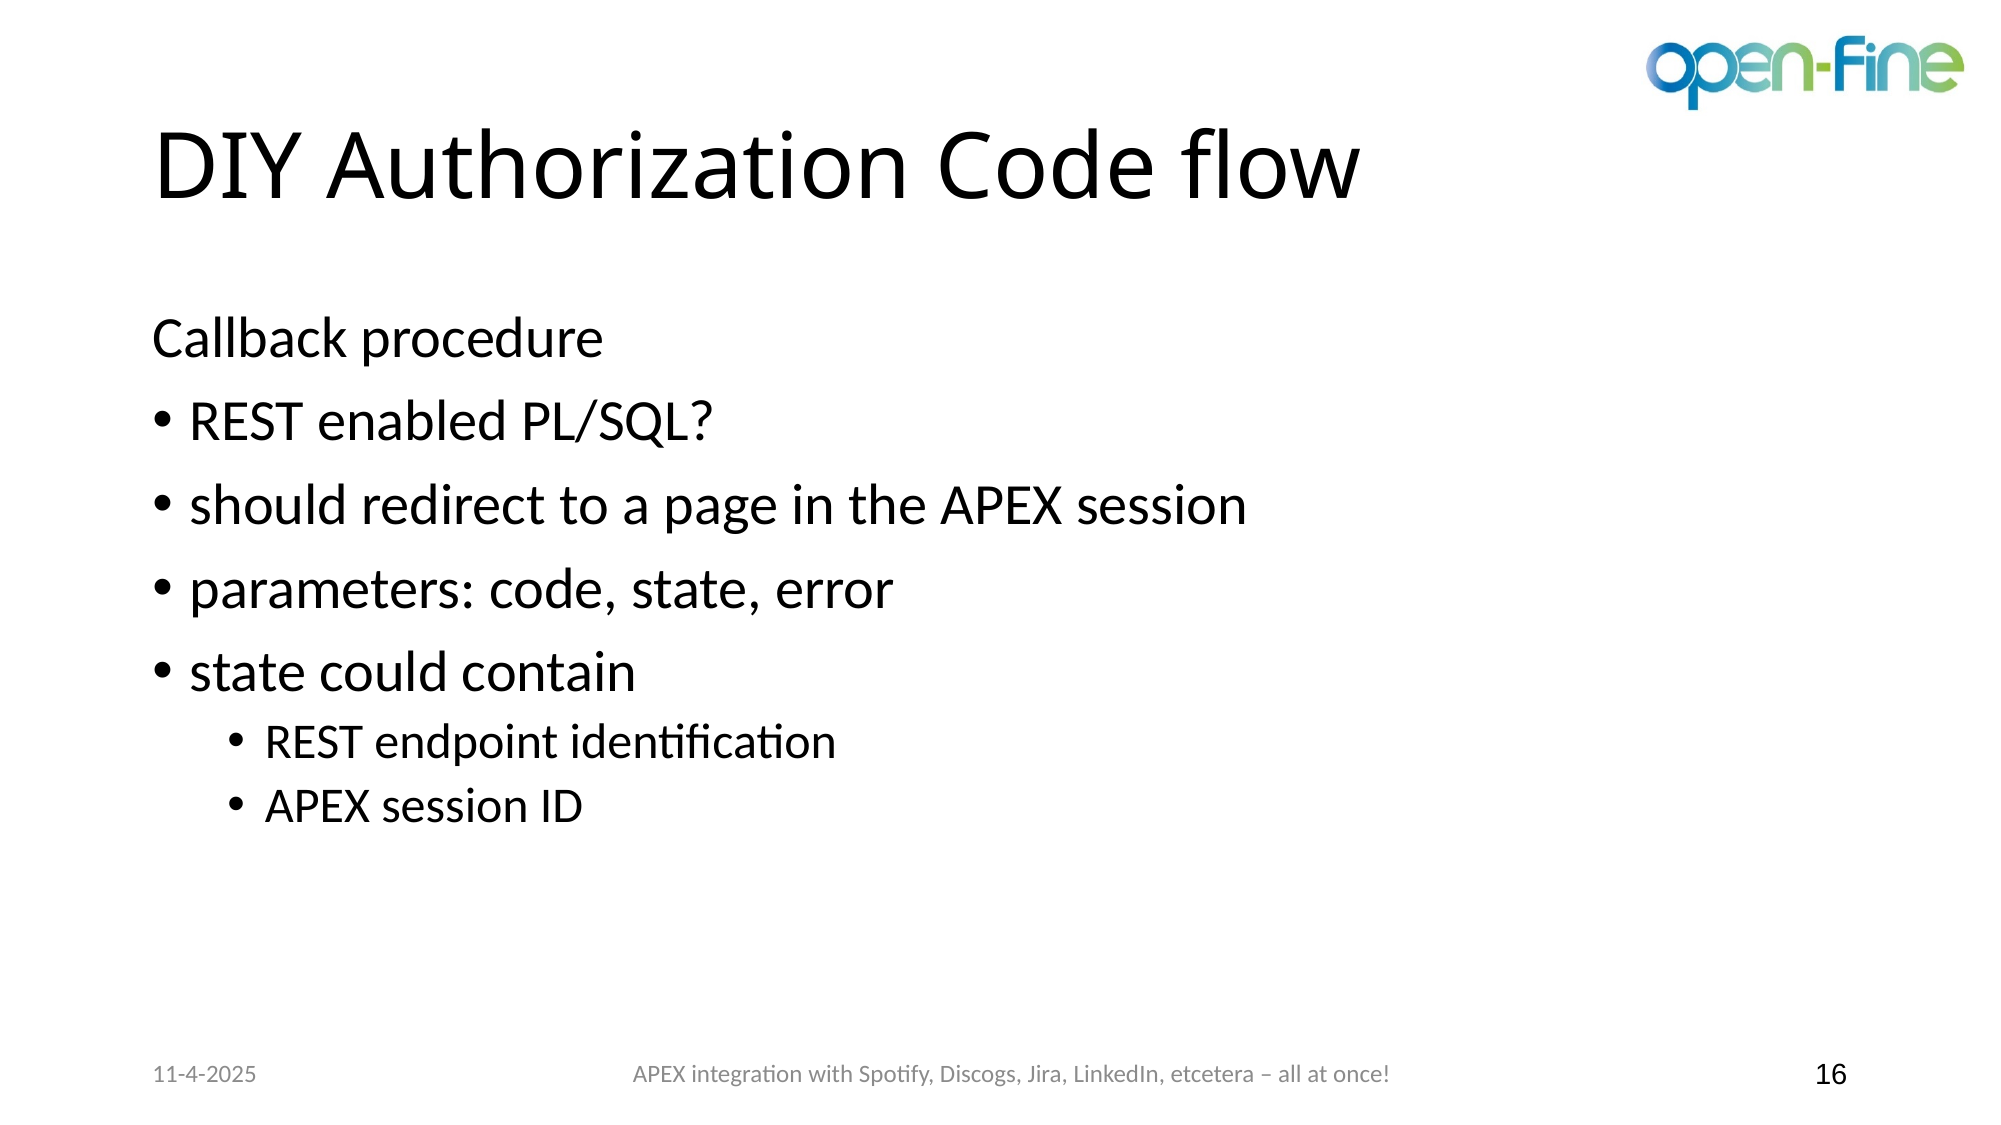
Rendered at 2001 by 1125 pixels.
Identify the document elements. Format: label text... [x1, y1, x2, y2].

slide_number 16 [1412, 1042, 1863, 1103]
list Callback procedure REST enabled PL/SQL? should redirect to a page in the APEX session parameters: code, state, error state could contain REST endpoint identification APEX session ID [137, 299, 1863, 1014]
footer APEX integration with Spotify, Discogs, Jira, LinkedIn, etcetera – all at once! [540, 1042, 1412, 1103]
picture [1641, 29, 1969, 116]
title DIY Authorization Code flow [137, 59, 1863, 278]
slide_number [137, 1042, 540, 1103]
